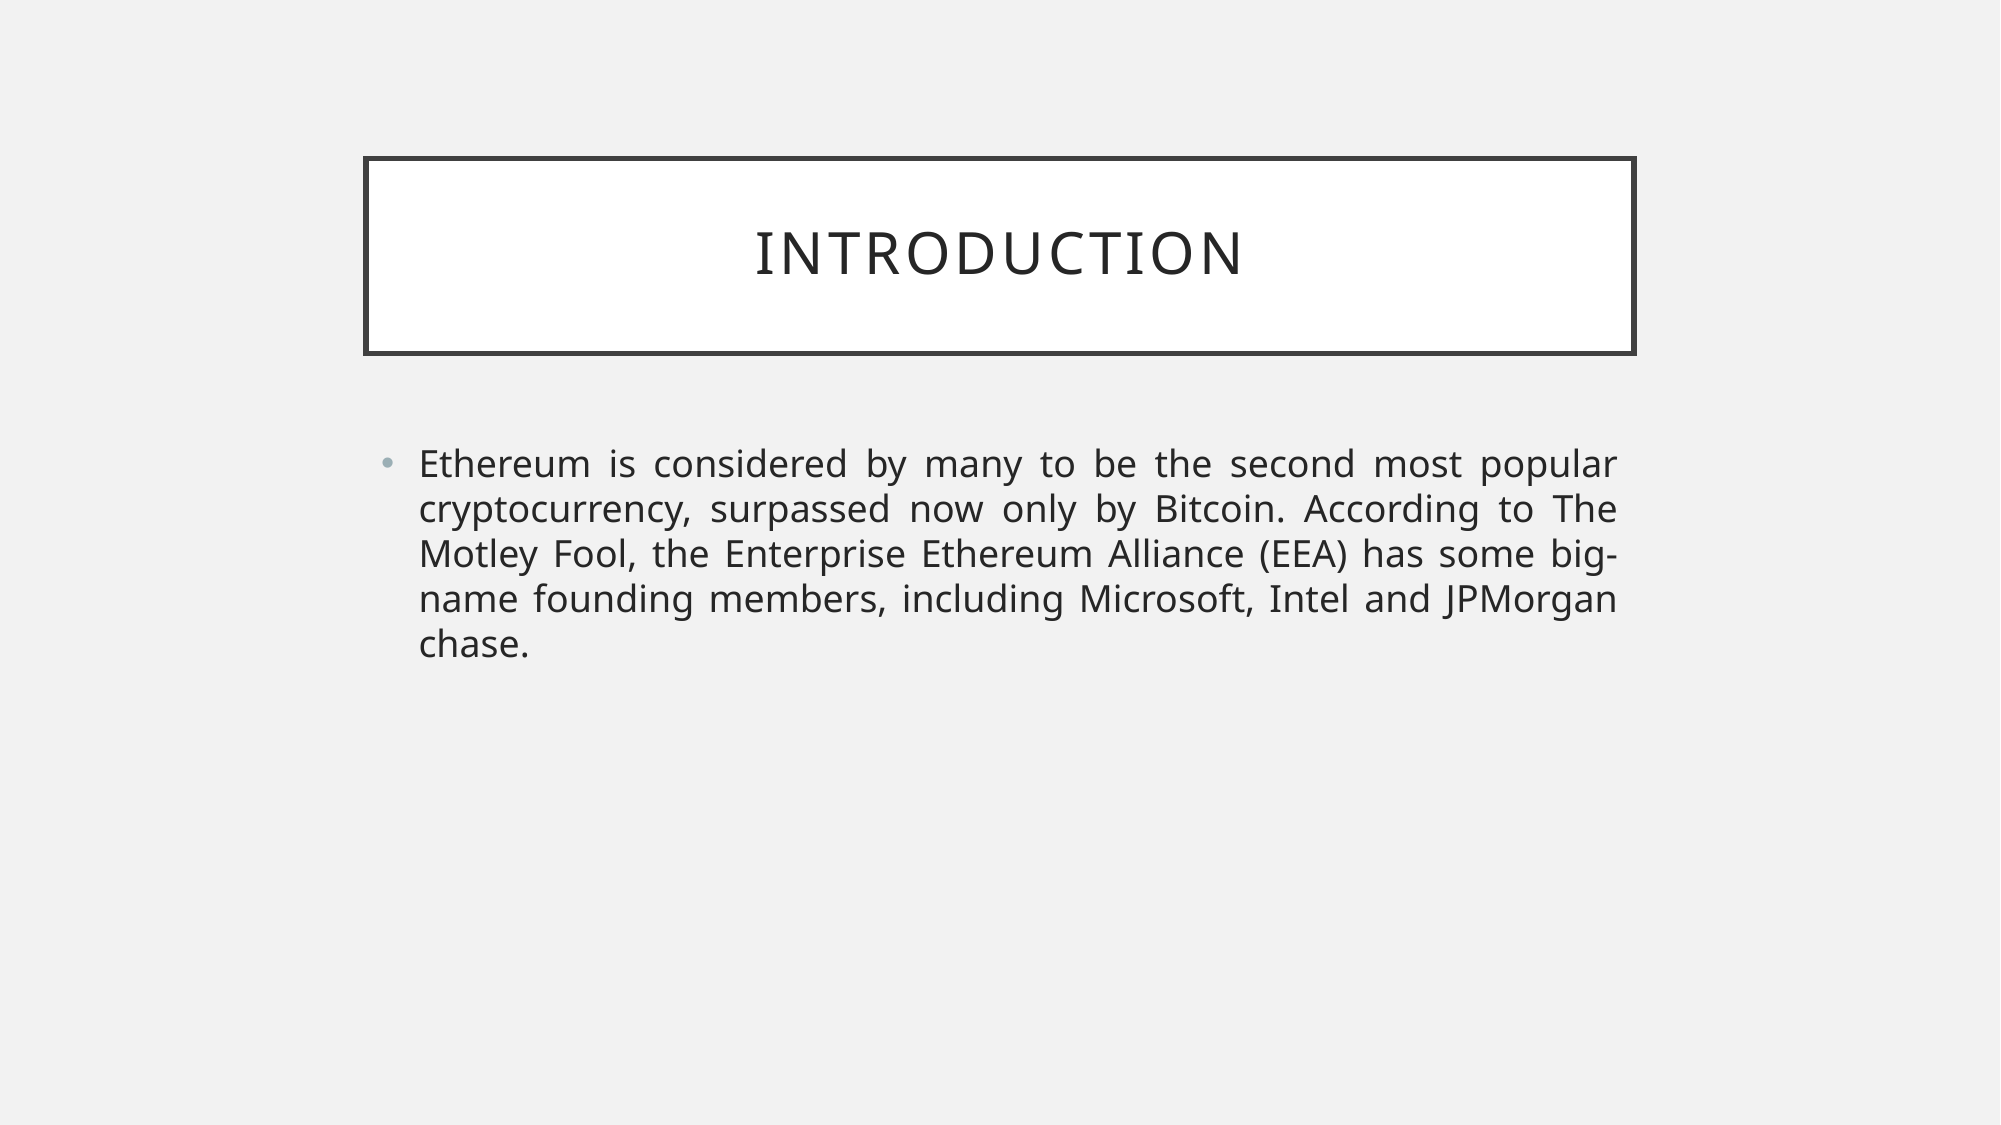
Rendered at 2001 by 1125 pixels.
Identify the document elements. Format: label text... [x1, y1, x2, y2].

title Introduction [363, 156, 1637, 356]
list Ethereum is considered by many to be the second most popular cryptocurrency, surpassed now only by Bitcoin. According to The Motley Fool, the Enterprise Ethereum Alliance (EEA) has some big-name founding members, including Microsoft, Intel and JPMorgan chase. [366, 432, 1634, 942]
